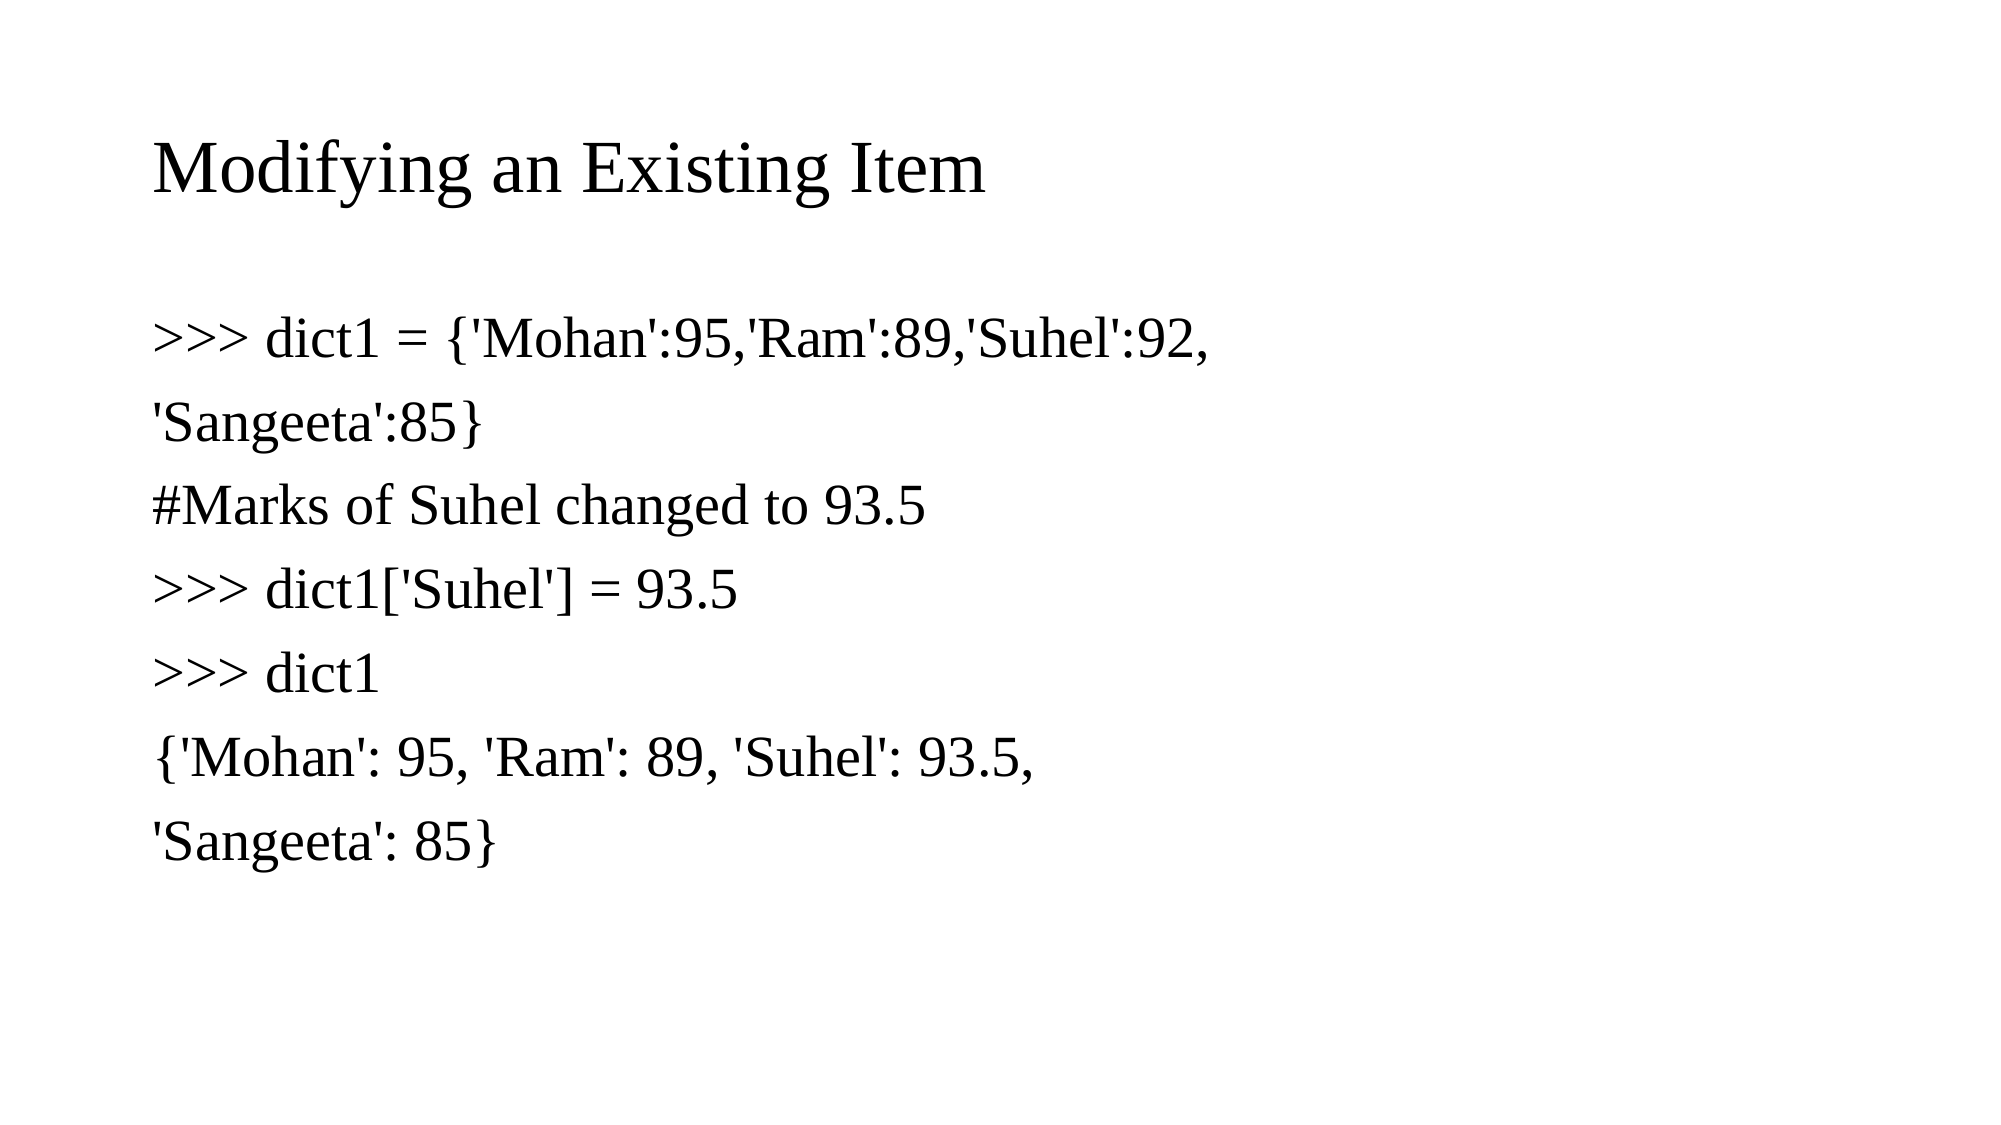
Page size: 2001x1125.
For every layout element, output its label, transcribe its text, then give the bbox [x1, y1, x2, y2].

list >>> dict1 = {'Mohan':95,'Ram':89,'Suhel':92, 'Sangeeta':85} #Marks of Suhel changed to 93.5 >>> dict1['Suhel'] = 93.5 >>> dict1 {'Mohan': 95, 'Ram': 89, 'Suhel': 93.5, 'Sangeeta': 85} [137, 299, 1863, 1014]
title Modifying an Existing Item [137, 59, 1863, 278]
